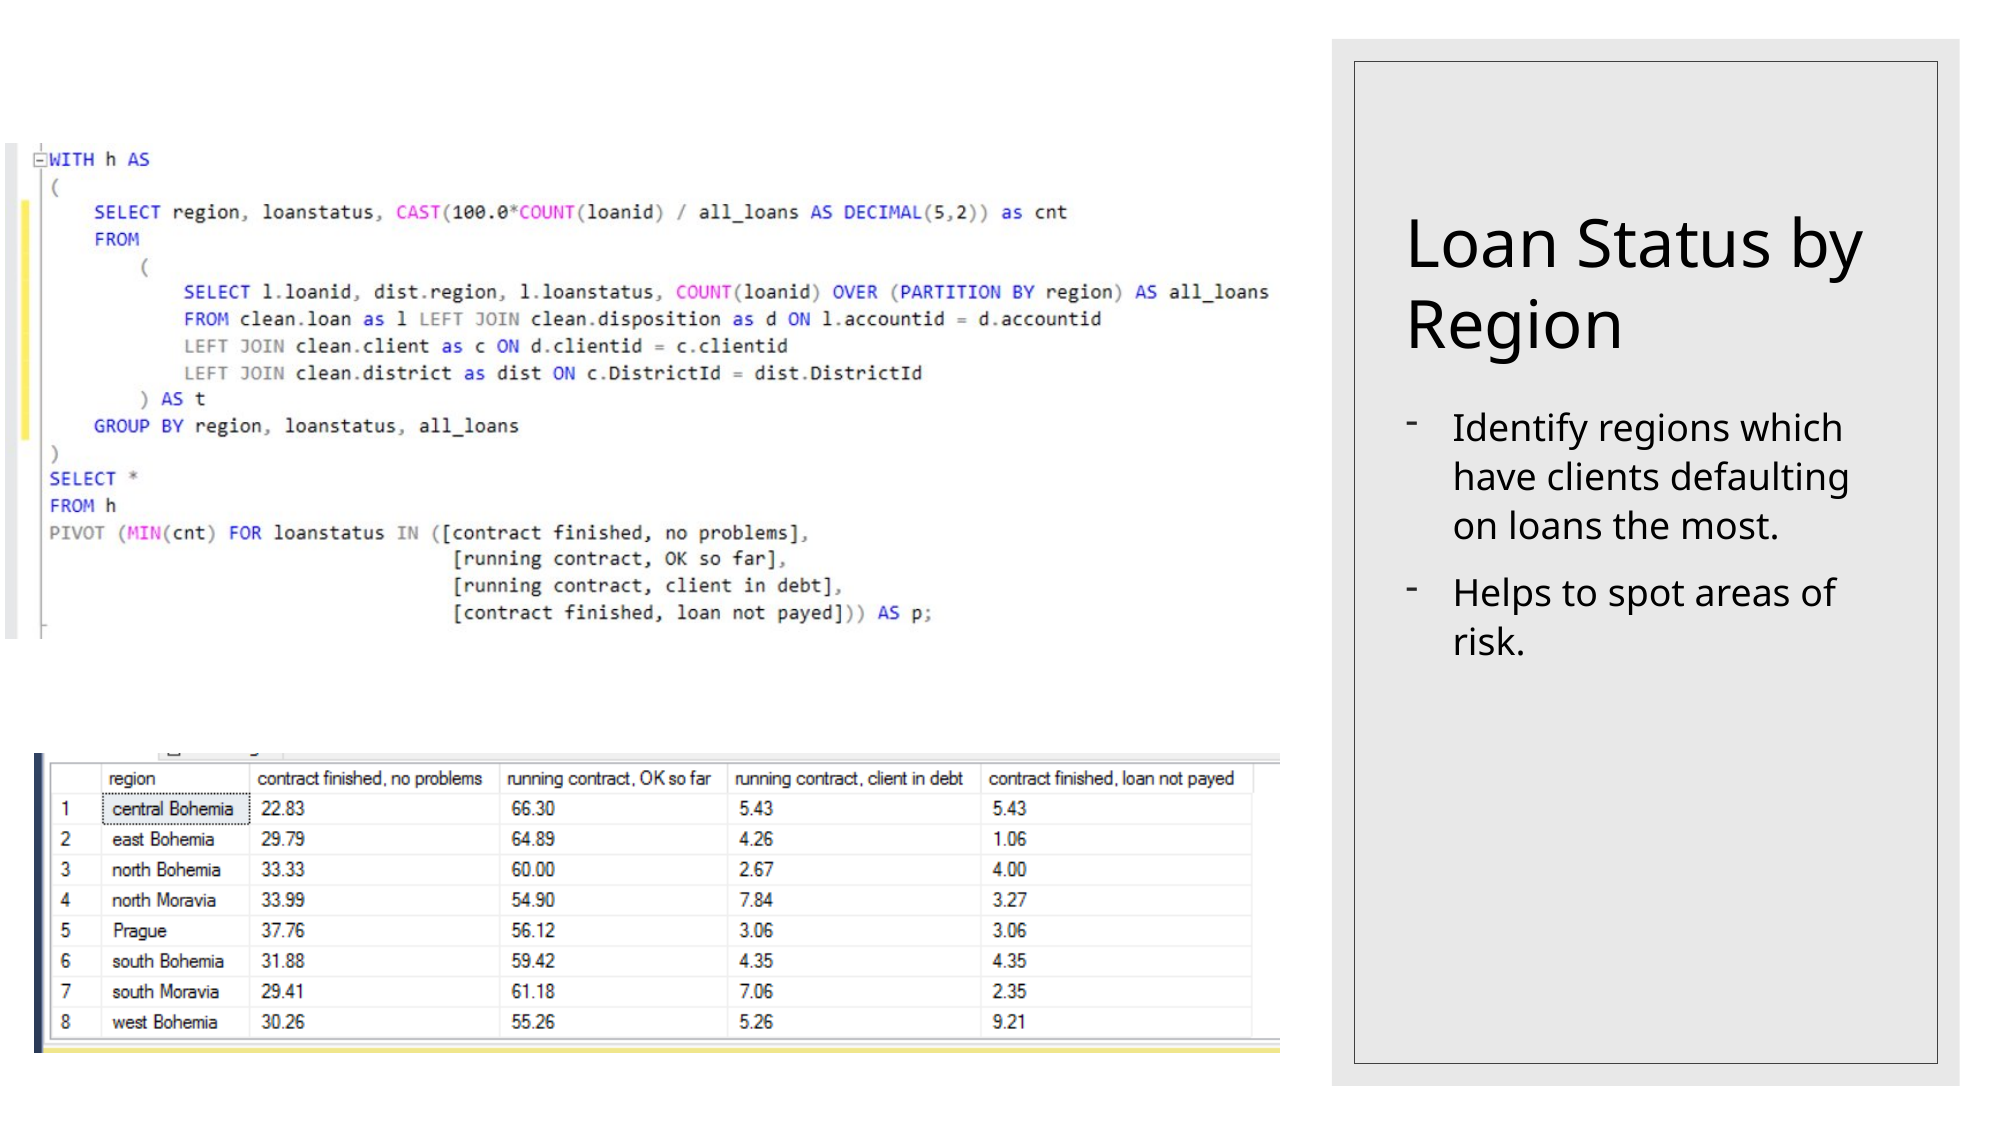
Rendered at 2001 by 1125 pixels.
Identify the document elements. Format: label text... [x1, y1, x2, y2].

list Identify regions which have clients defaulting on loans the most. Helps to spot areas of risk. [1390, 391, 1907, 968]
picture [34, 753, 1280, 1053]
title Loan Status by Region [1390, 98, 1907, 369]
picture [5, 143, 1308, 639]
